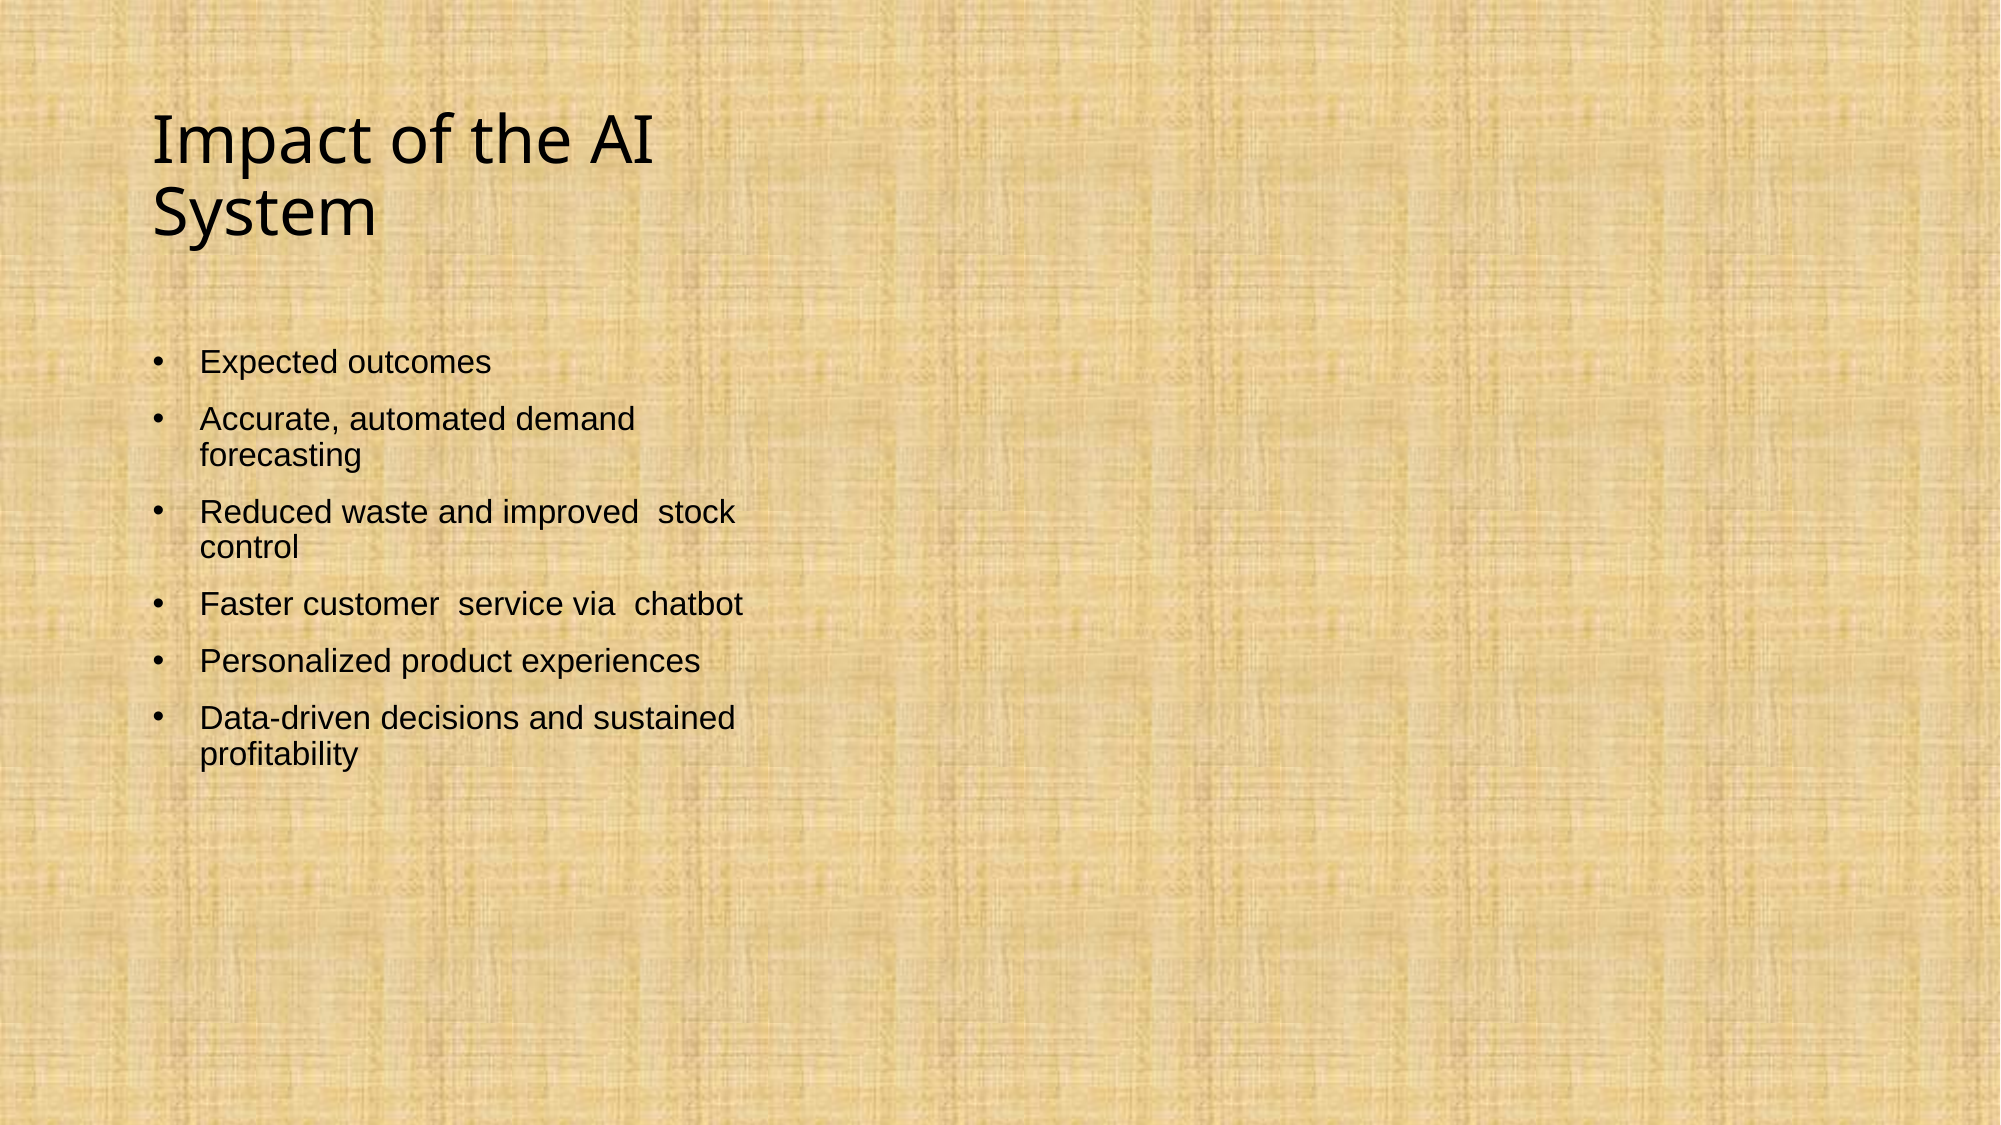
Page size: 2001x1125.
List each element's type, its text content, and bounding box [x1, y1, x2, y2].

title Impact of the AI System [137, 75, 783, 337]
picture [0, 0, 2001, 1125]
list Expected outcomes Accurate, automated demand forecasting Reduced waste and improved stock control Faster customer service via chatbot Personalized product experiences Data-driven decisions and sustained profitability [137, 337, 783, 963]
